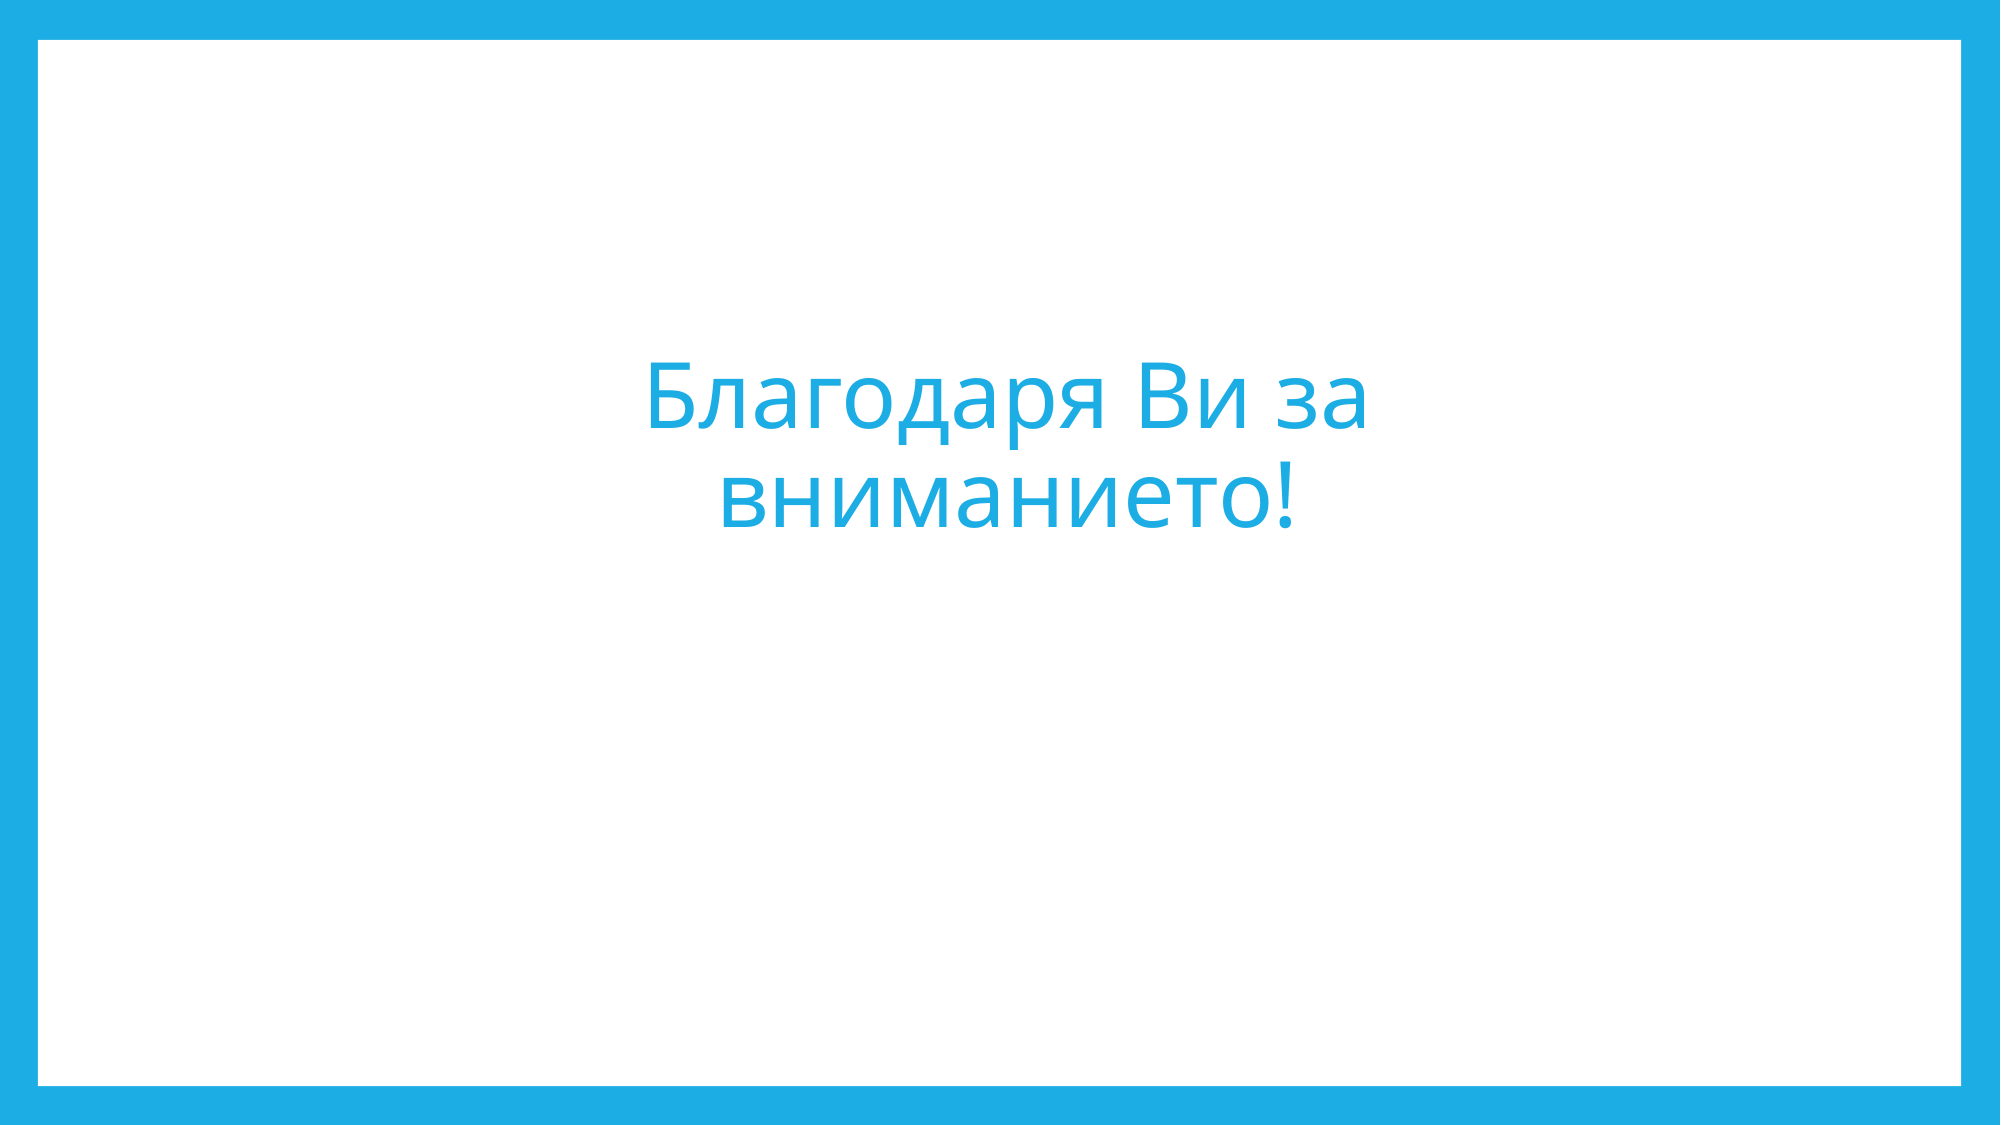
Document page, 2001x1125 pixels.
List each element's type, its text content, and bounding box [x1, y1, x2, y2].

title Благодаря Ви за вниманието! [399, 337, 1615, 560]
